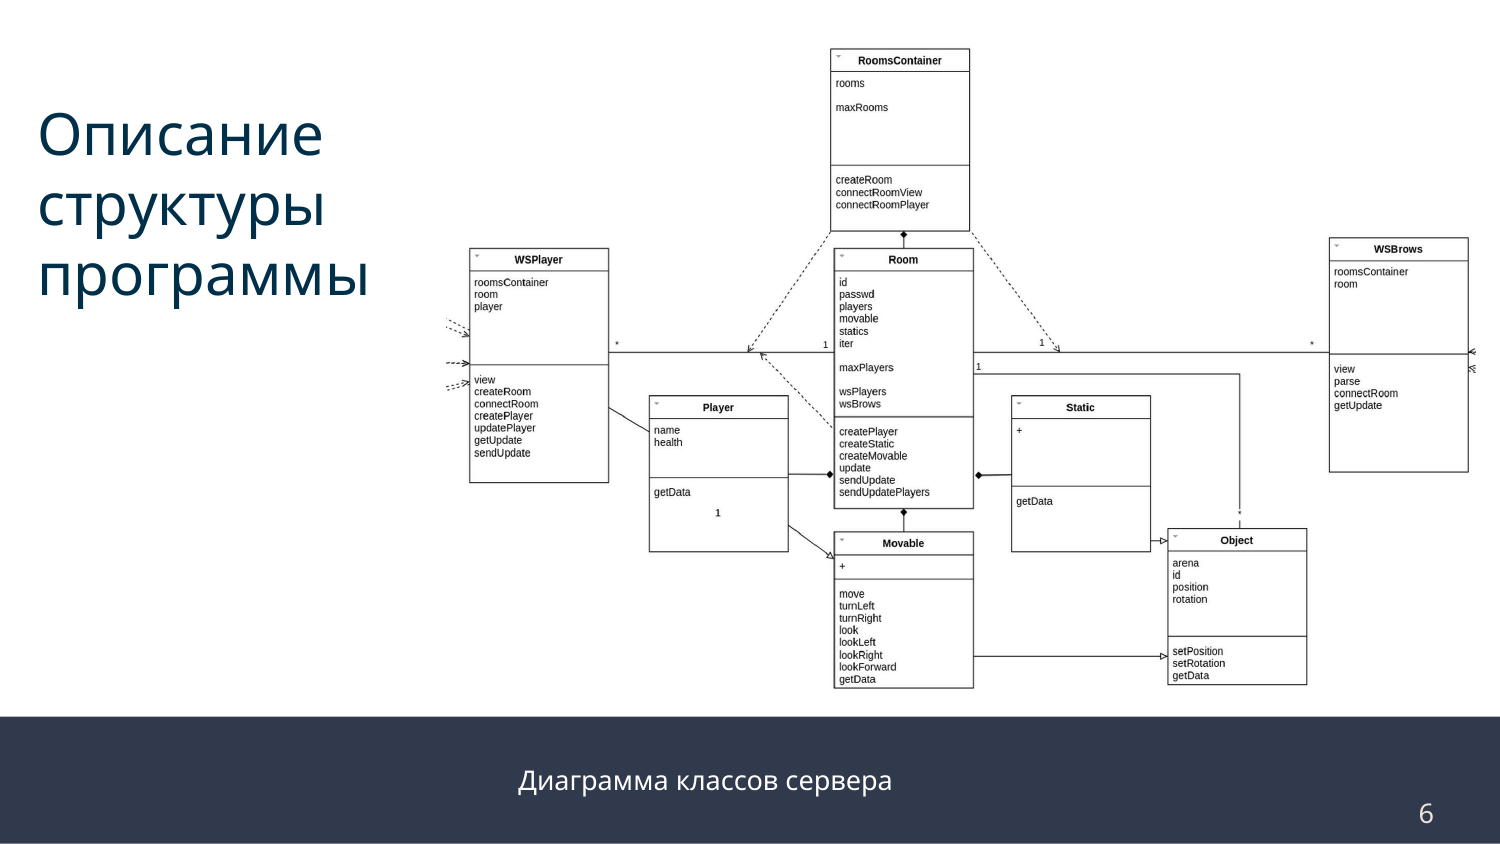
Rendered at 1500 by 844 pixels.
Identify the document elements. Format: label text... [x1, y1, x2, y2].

title Описание структуры программы [22, 82, 440, 494]
subtitle 6 [1129, 713, 1449, 844]
list Диаграмма классов сервера [51, 741, 1129, 818]
picture [445, 42, 1476, 692]
